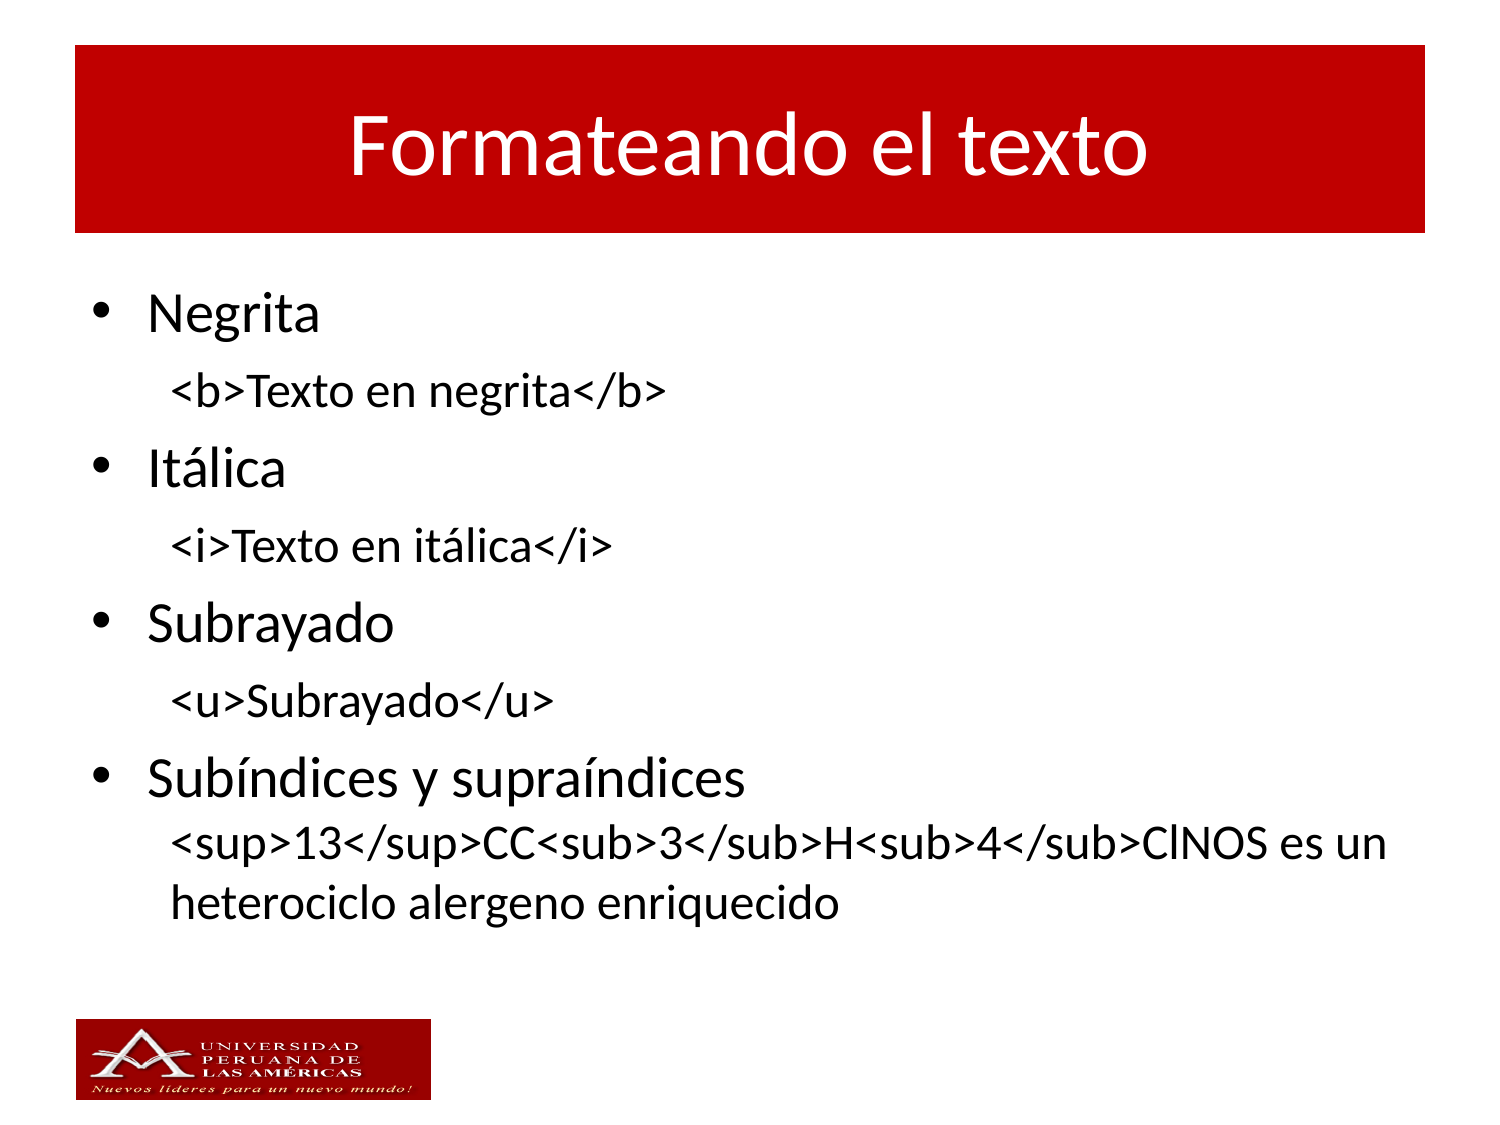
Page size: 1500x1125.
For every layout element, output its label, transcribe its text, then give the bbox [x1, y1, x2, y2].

picture [76, 1019, 432, 1100]
title Formateando el texto [75, 45, 1425, 233]
text_box Negrita <b>Texto en negrita</b> Itálica <i>Texto en itálica</i> Subrayado <u>Subrayado</u> Subíndices y supraíndices <sup>13</sup>CC<sub>3</sub>H<sub>4</sub>ClNOS es un heterociclo alergeno enriquecido [76, 267, 1412, 937]
